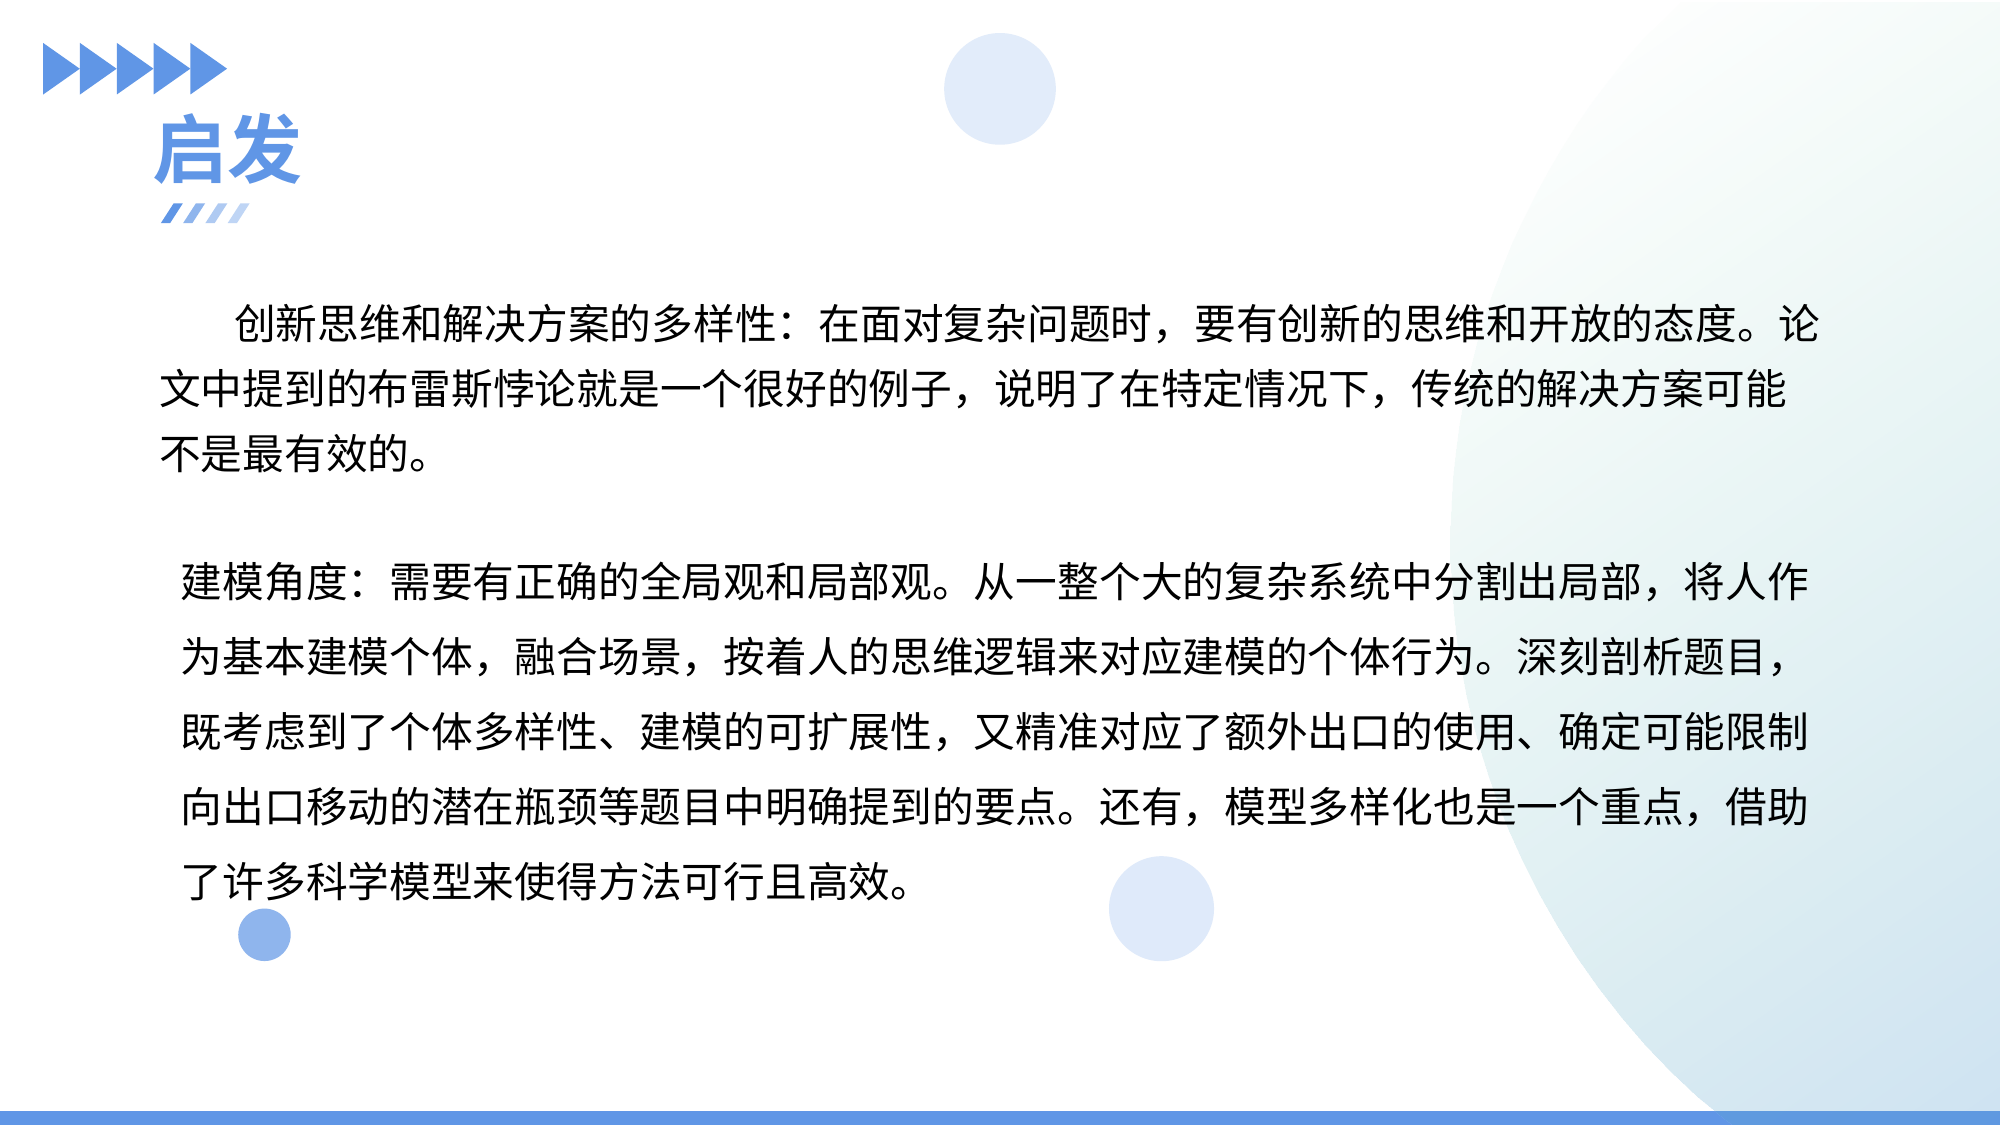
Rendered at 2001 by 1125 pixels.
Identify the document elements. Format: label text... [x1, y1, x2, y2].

text_box 建模角度：需要有正确的全局观和局部观。从一整个大的复杂系统中分割出局部，将人作为基本建模个体，融合场景，按着人的思维逻辑来对应建模的个体行为。深刻剖析题目，既考虑到了个体多样性、建模的可扩展性，又精准对应了额外出口的使用、确定可能限制向出口移动的潜在瓶颈等题目中明确提到的要点。还有，模型多样化也是一个重点，借助了许多科学模型来使得方法可行且高效。 [166, 523, 1838, 964]
text_box [1498, 1, 2000, 1125]
text_box [943, 31, 1057, 146]
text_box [160, 203, 833, 224]
text_box [0, 0, 2000, 1110]
text_box 创新思维和解决方案的多样性：在面对复杂问题时，要有创新的思维和开放的态度。论文中提到的布雷斯悖论就是一个很好的例子，说明了在特定情况下，传统的解决方案可能不是最有效的。 [69, 275, 1843, 868]
text_box [0, 1110, 1729, 1125]
text_box 启发 [137, 94, 931, 179]
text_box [43, 42, 228, 95]
